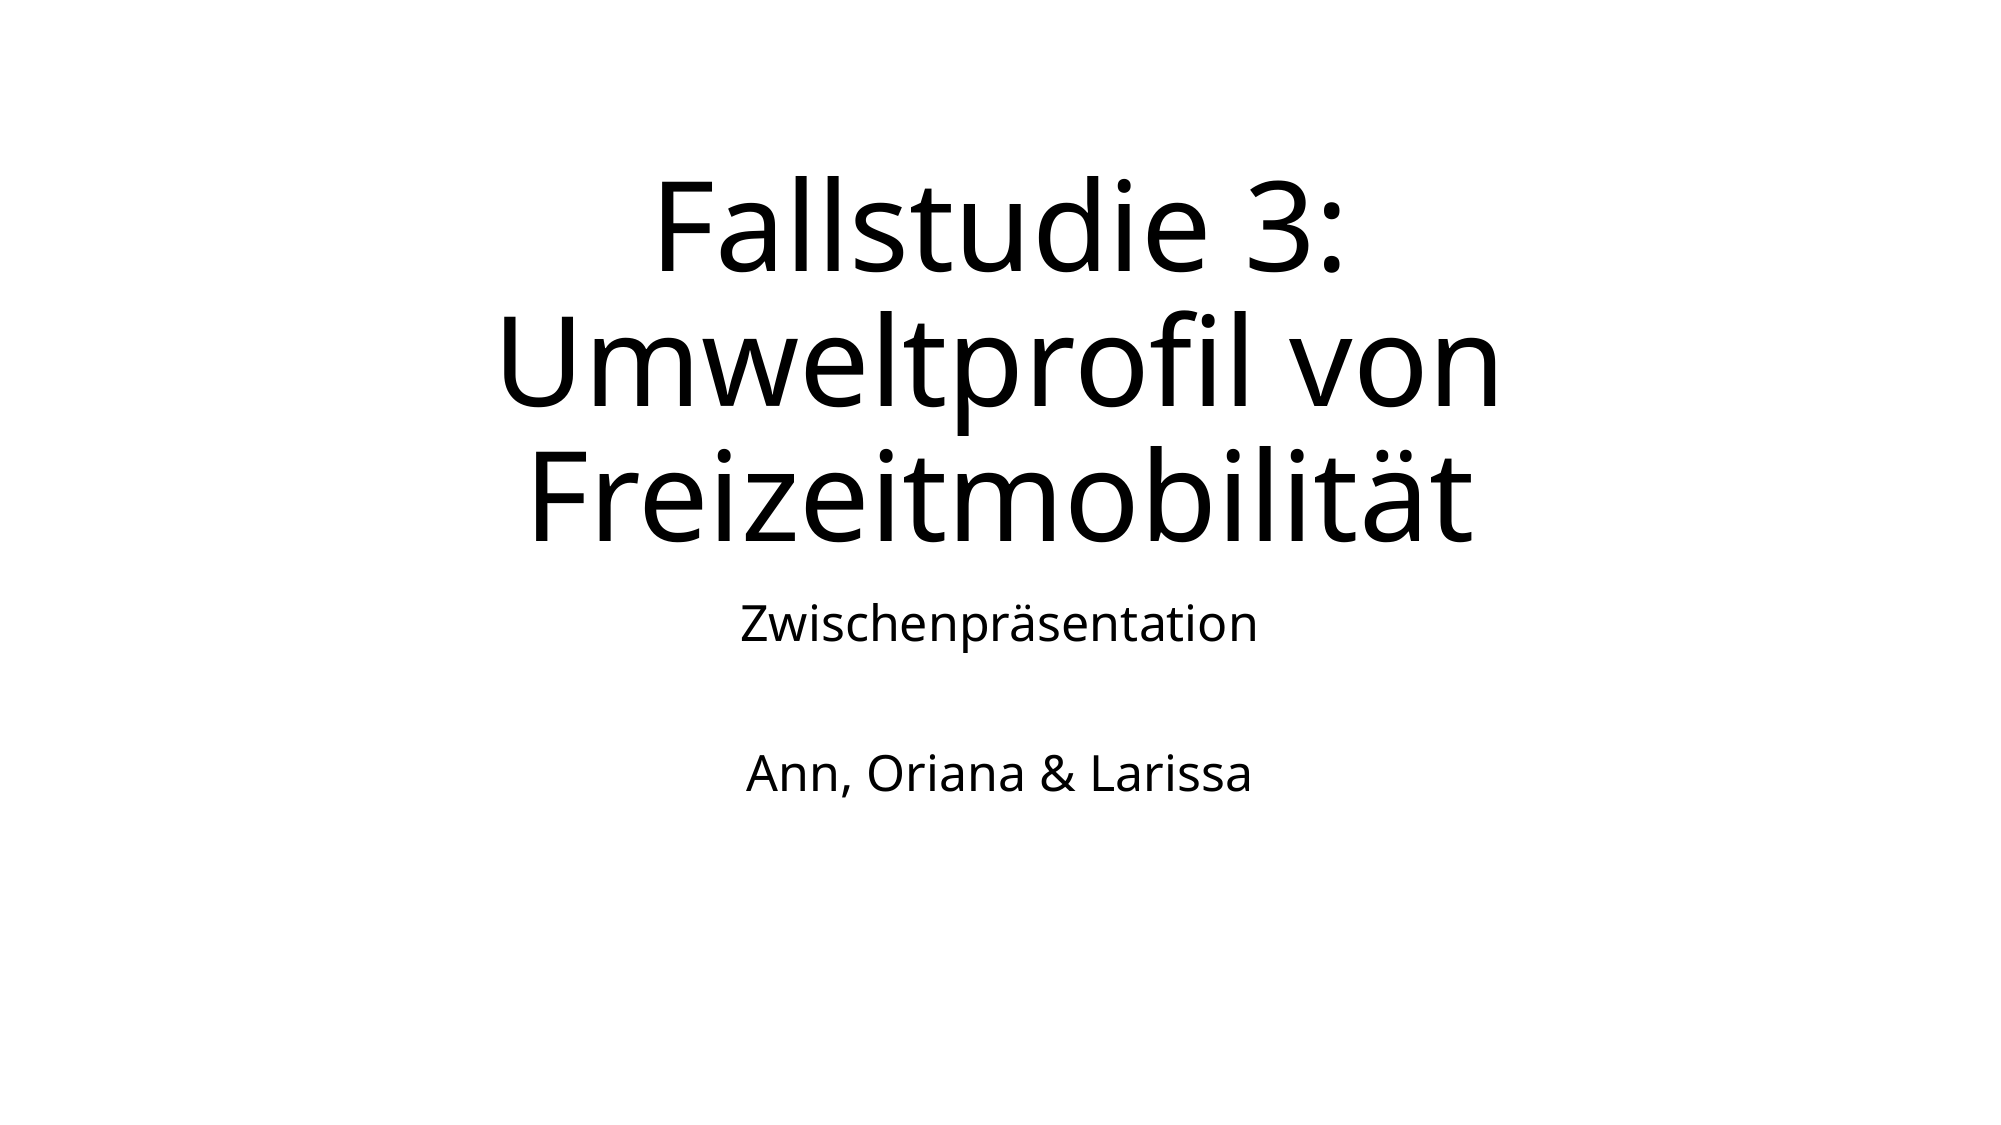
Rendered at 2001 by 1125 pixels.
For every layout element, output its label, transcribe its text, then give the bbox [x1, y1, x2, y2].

title Fallstudie 3: Umweltprofil von Freizeitmobilität [249, 184, 1750, 576]
subtitle Zwischenpräsentation Ann, Oriana & Larissa [249, 590, 1750, 863]
